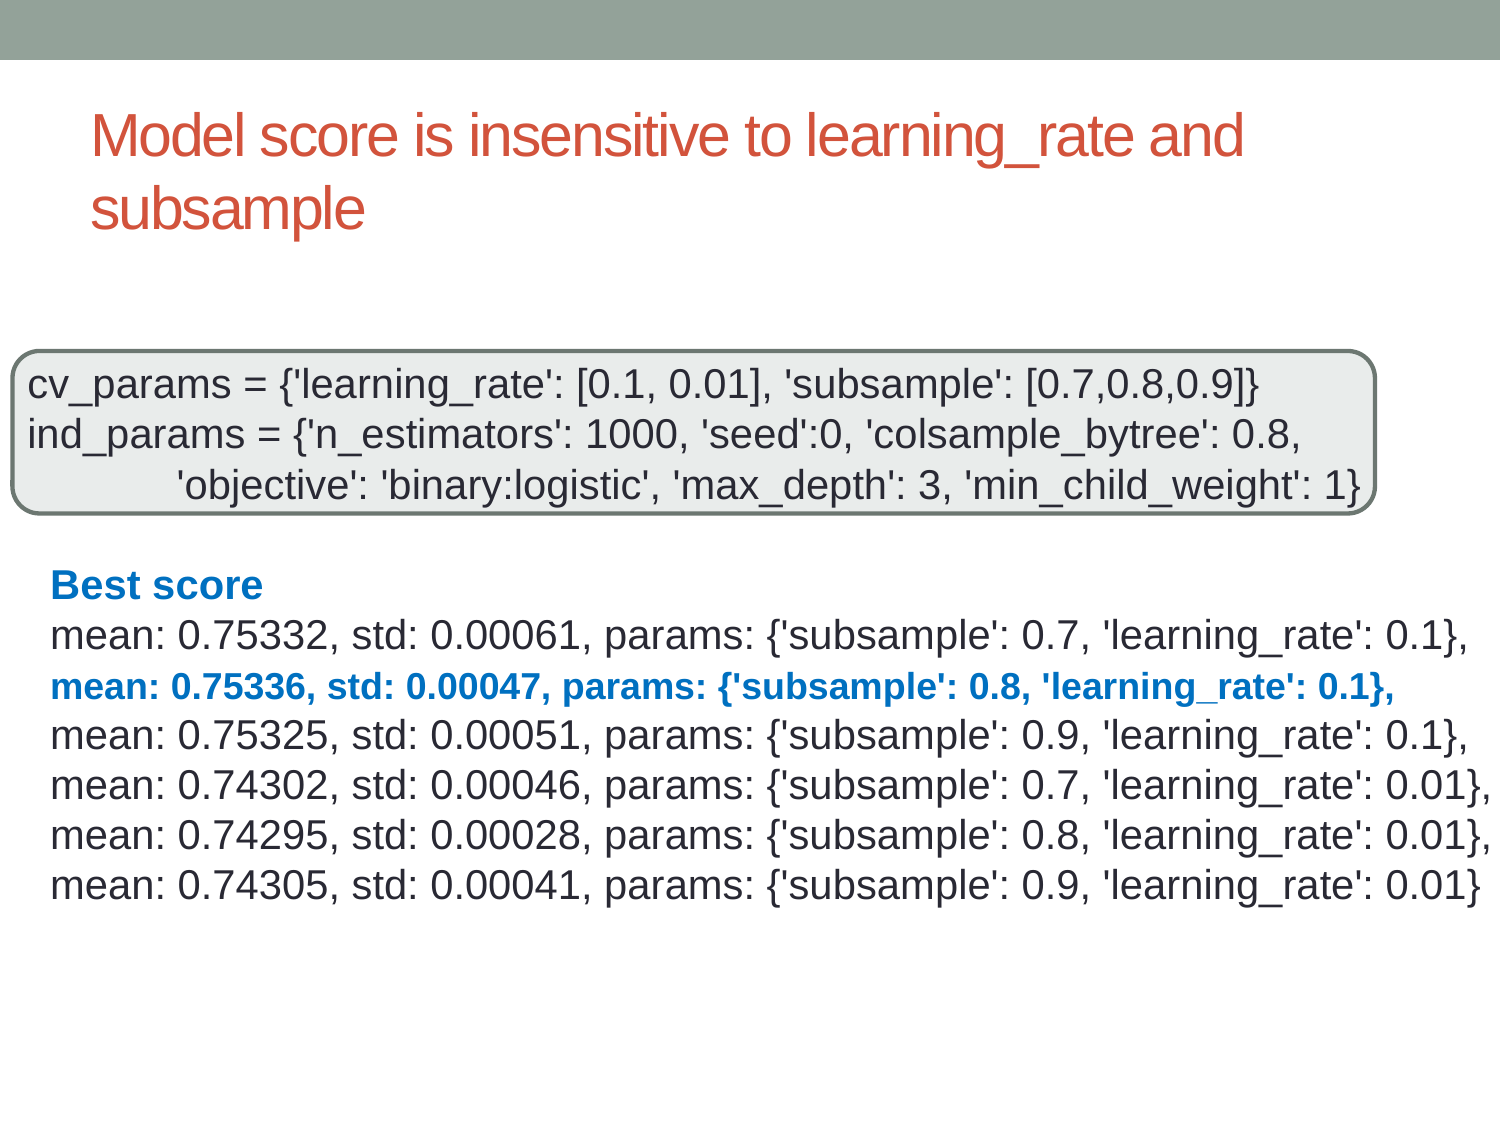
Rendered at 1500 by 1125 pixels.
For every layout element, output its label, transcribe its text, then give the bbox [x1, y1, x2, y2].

text_box cv_params = {'learning_rate': [0.1, 0.01], 'subsample': [0.7,0.8,0.9]} ind_params = {'n_estimators': 1000, 'seed':0, 'colsample_bytree': 0.8, 'objective': 'binary:logistic', 'max_depth': 3, 'min_child_weight': 1} Best score mean: 0.75332, std: 0.00061, params: {'subsample': 0.7, 'learning_rate': 0.1}, mean: 0.75336, std: 0.00047, params: {'subsample': 0.8, 'learning_rate': 0.1}, mean: 0.75325, std: 0.00051, params: {'subsample': 0.9, 'learning_rate': 0.1}, mean: 0.74302, std: 0.00046, params: {'subsample': 0.7, 'learning_rate': 0.01}, mean: 0.74295, std: 0.00028, params: {'subsample': 0.8, 'learning_rate': 0.01}, mean: 0.74305, std: 0.00041, params: {'subsample': 0.9, 'learning_rate': 0.01} [12, 349, 1500, 965]
title Model score is insensitive to learning_rate and subsample [75, 87, 1425, 250]
